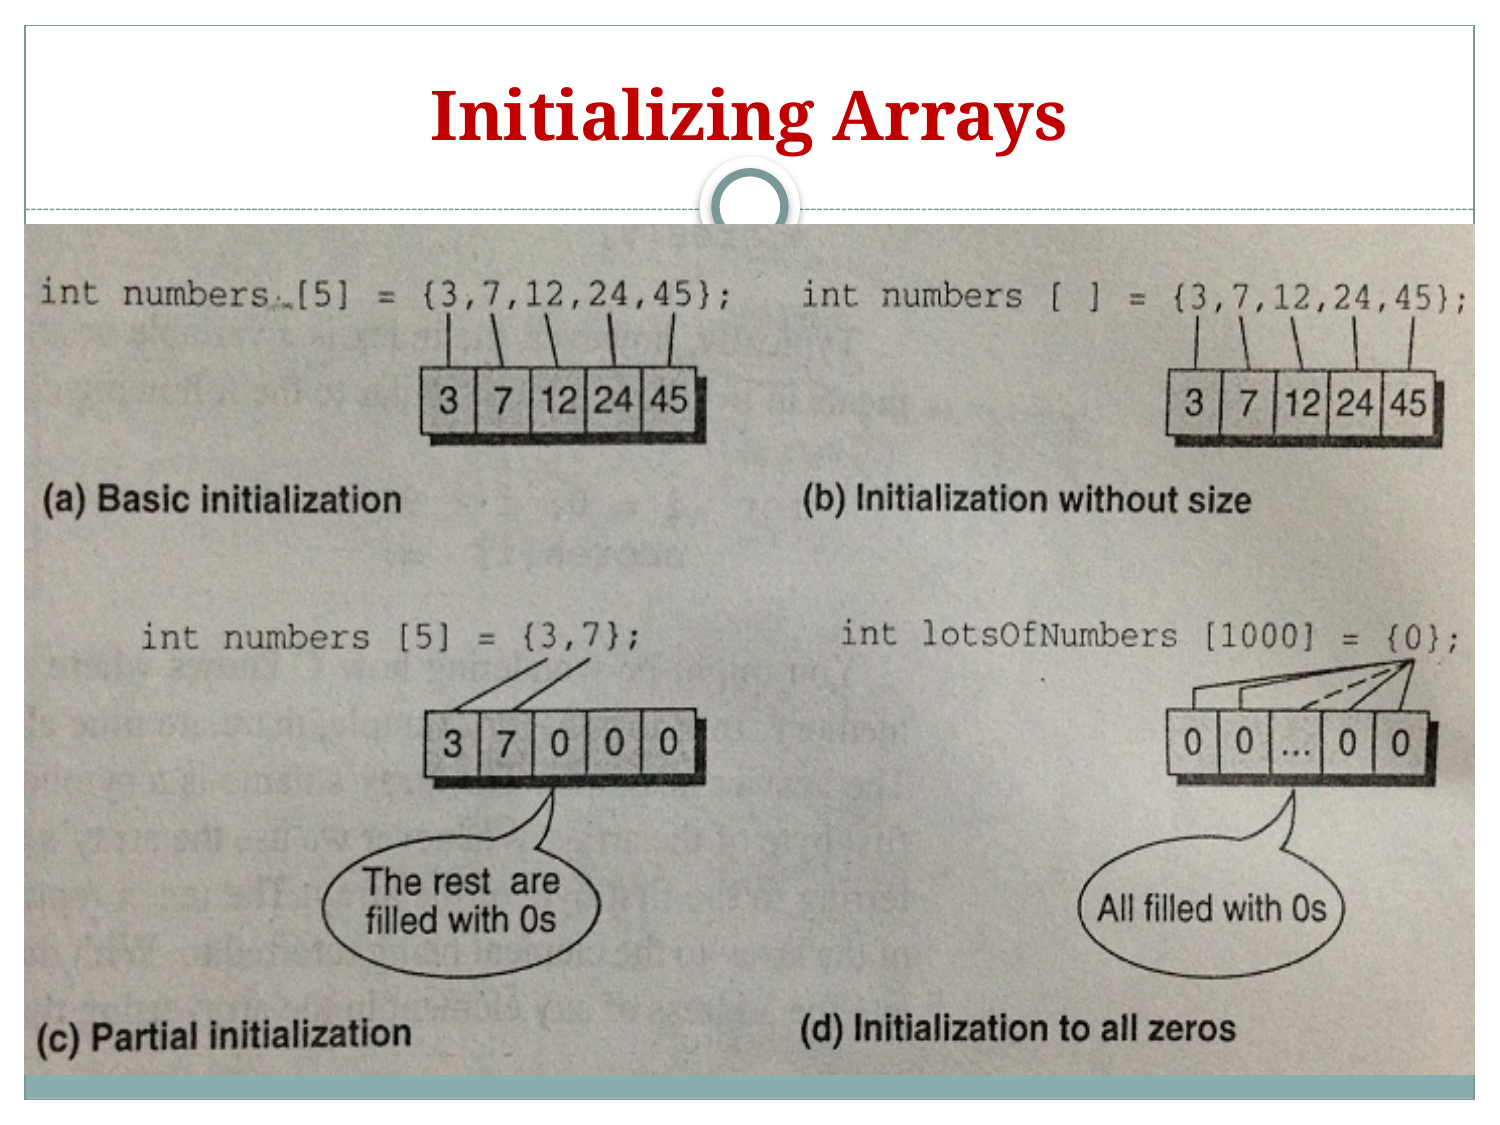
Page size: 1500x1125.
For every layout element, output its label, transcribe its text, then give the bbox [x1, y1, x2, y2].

picture [24, 224, 1476, 1076]
title Initializing Arrays [49, 37, 1450, 162]
